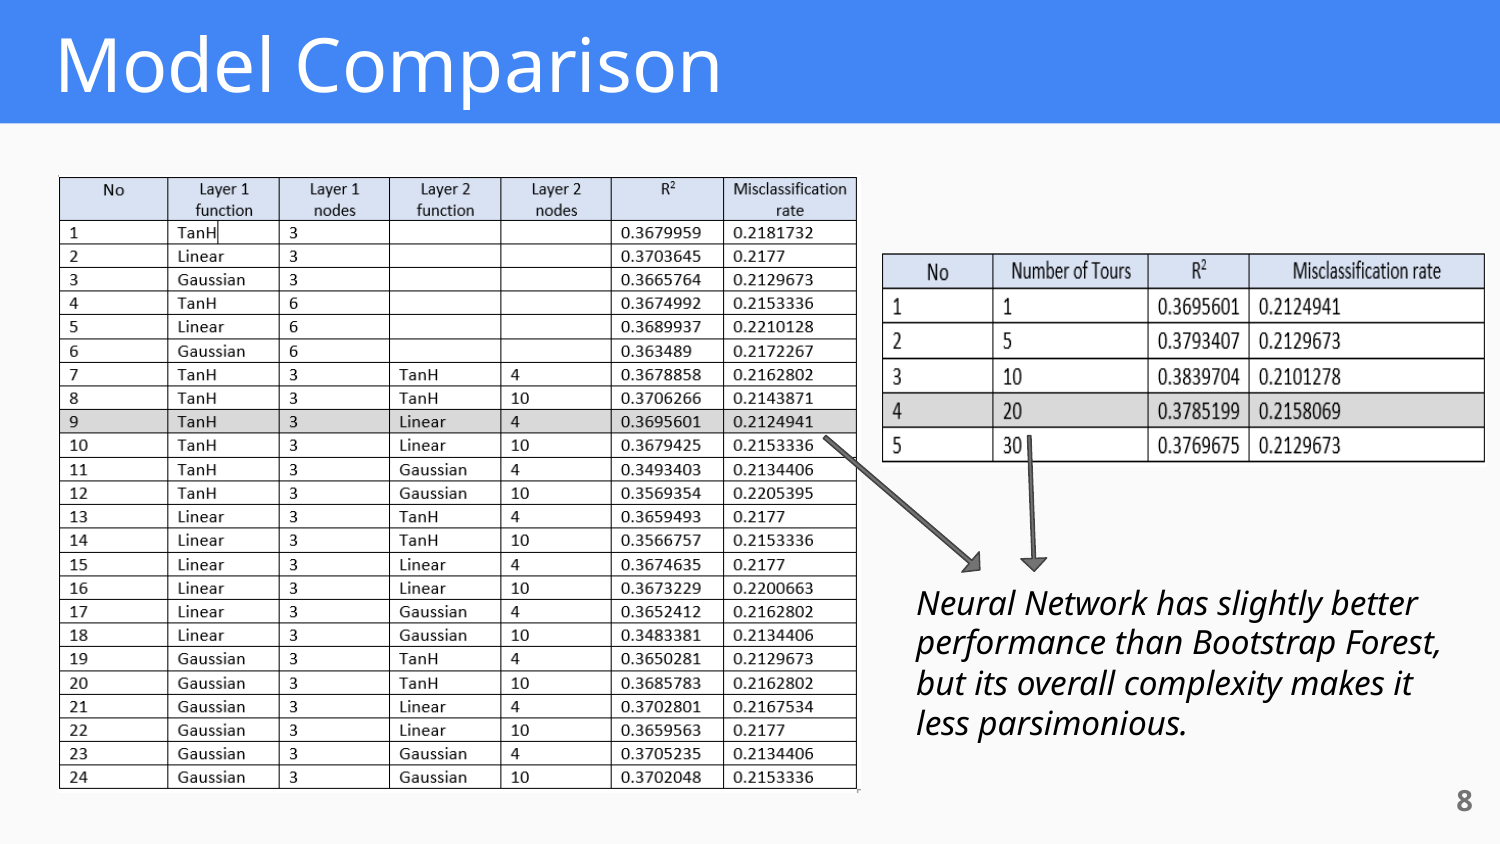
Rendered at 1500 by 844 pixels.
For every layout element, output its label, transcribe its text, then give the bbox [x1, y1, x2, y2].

text_box Model Comparison [39, 10, 1388, 137]
text_box [866, 469, 980, 573]
slide_number 8 [1398, 770, 1489, 835]
text_box [867, 175, 1500, 615]
picture [881, 251, 1487, 467]
text_box [1020, 474, 1047, 572]
text_box [0, 0, 1500, 124]
picture [58, 175, 862, 794]
text_box Neural Network has slightly better performance than Bootstrap Forest, but its overall complexity makes it less parsimonious. [901, 566, 1467, 768]
